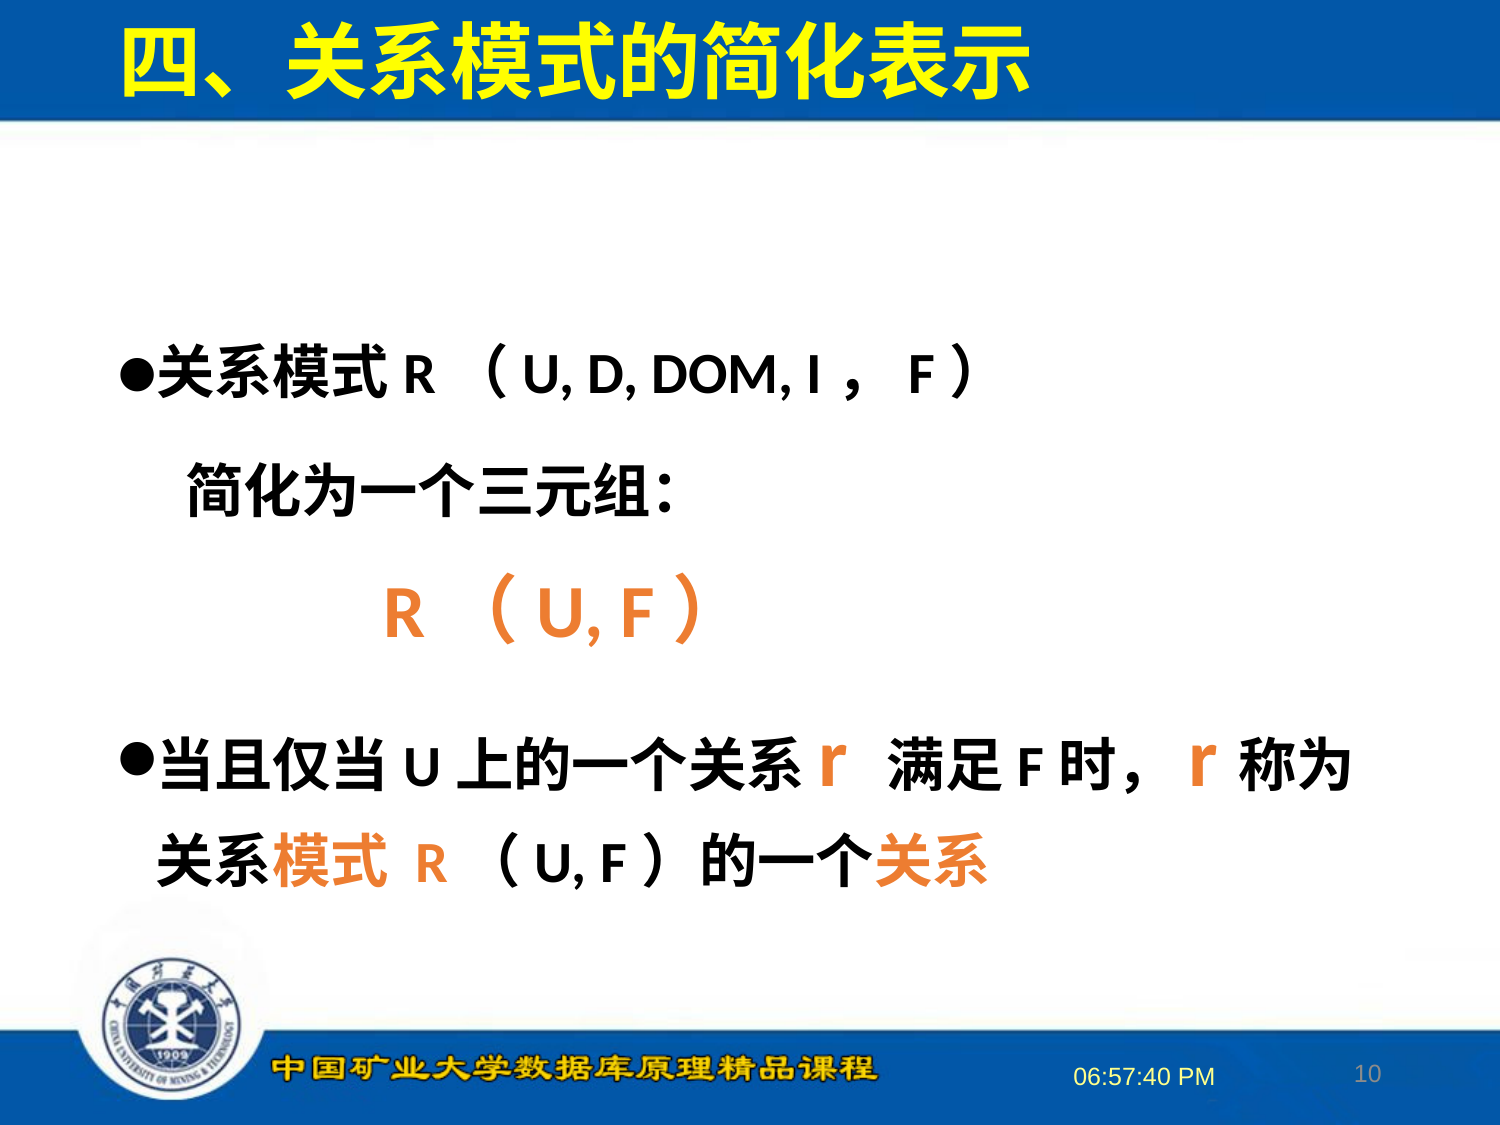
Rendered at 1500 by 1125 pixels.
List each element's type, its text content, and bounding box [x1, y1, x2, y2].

picture [0, 0, 1500, 1125]
list 关系模式R（U, D, DOM, I，F） 简化为一个三元组： R（U, F） 当且仅当U上的一个关系r 满足F时，r称为关系模式 R（U, F）的一个关系 [103, 299, 1397, 1014]
slide_number 10 [1059, 1042, 1397, 1103]
title 四、关系模式的简化表示 [103, 5, 1397, 126]
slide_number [1058, 1045, 1396, 1106]
